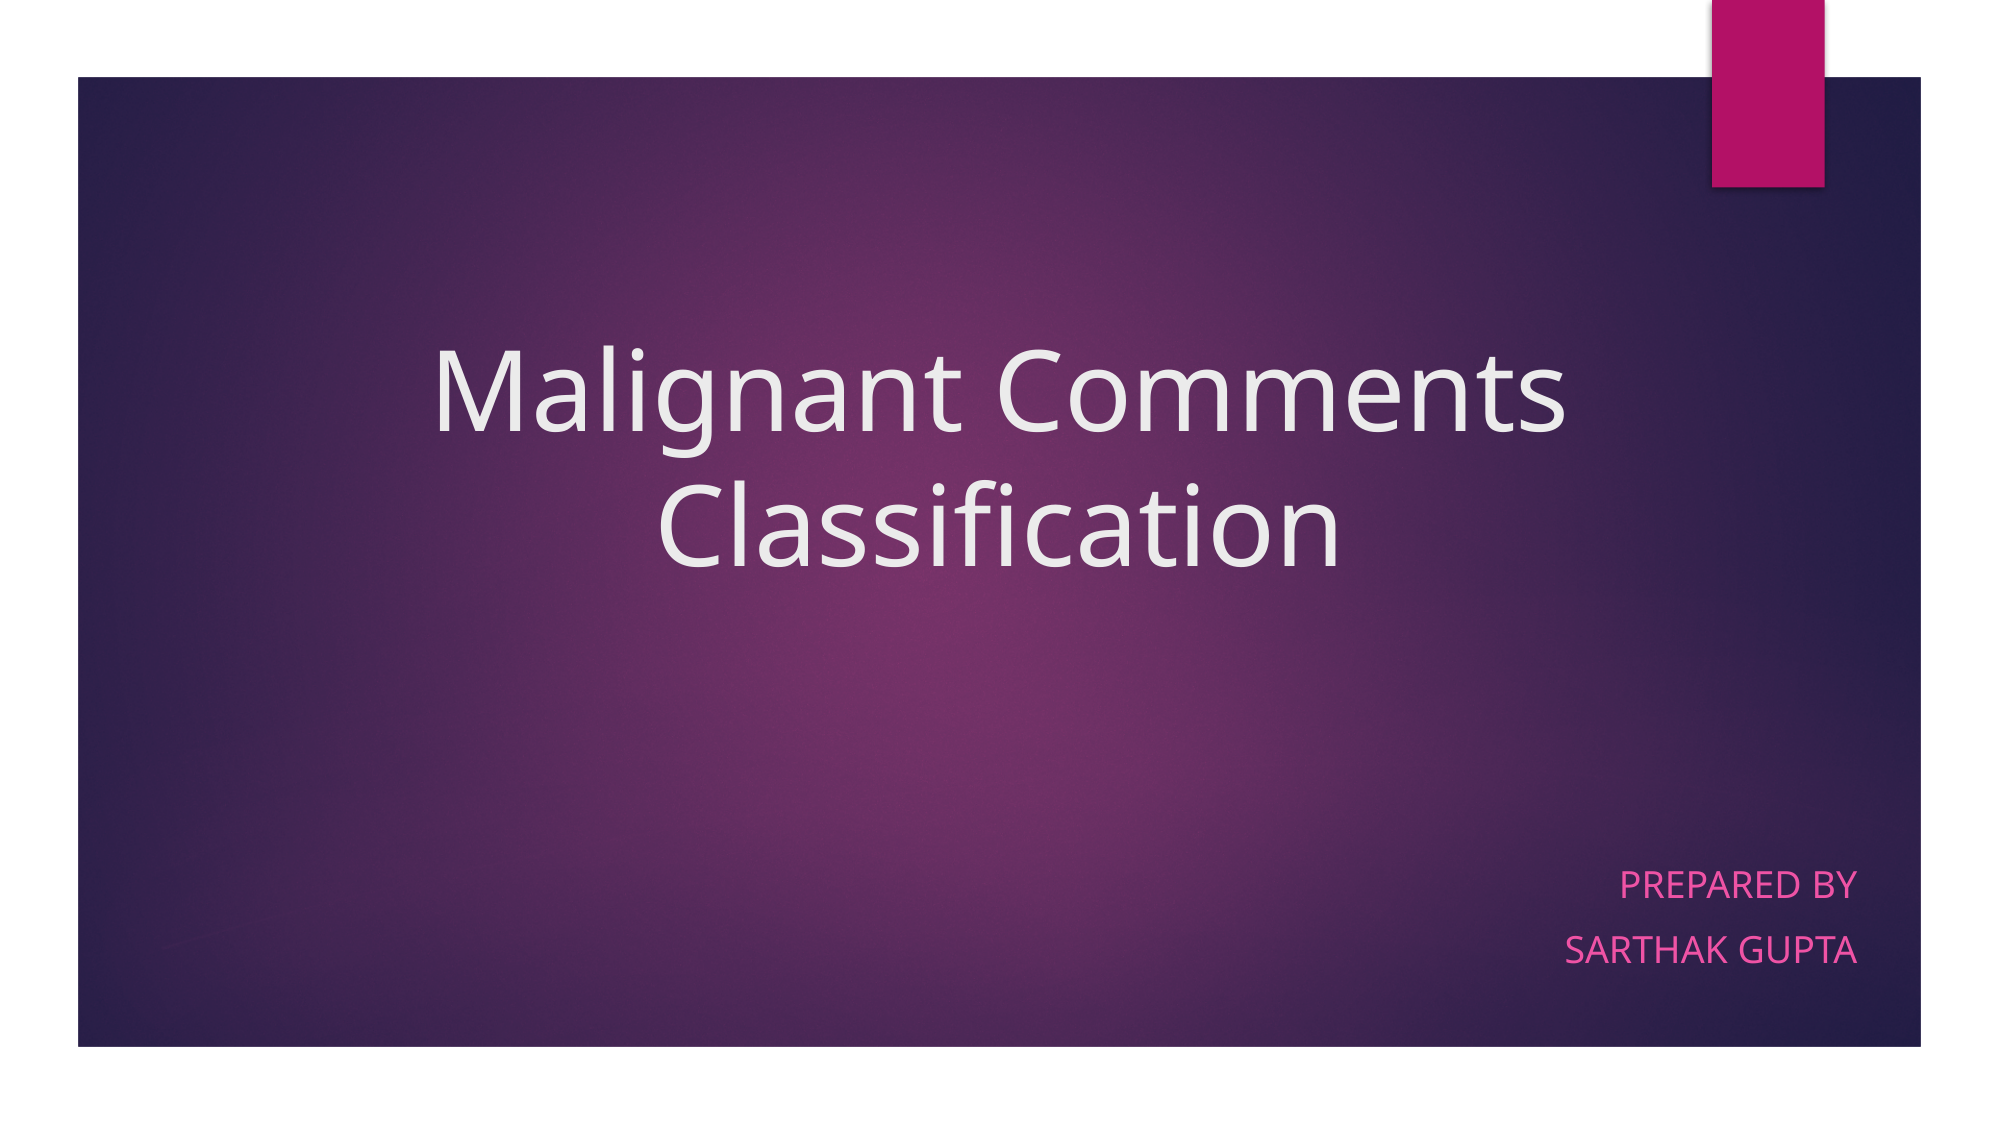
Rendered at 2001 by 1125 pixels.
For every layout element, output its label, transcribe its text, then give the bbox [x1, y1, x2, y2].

title Malignant Comments Classification [276, 399, 1724, 597]
subtitle Prepared by SARTHAK GUPTA [424, 853, 1873, 995]
